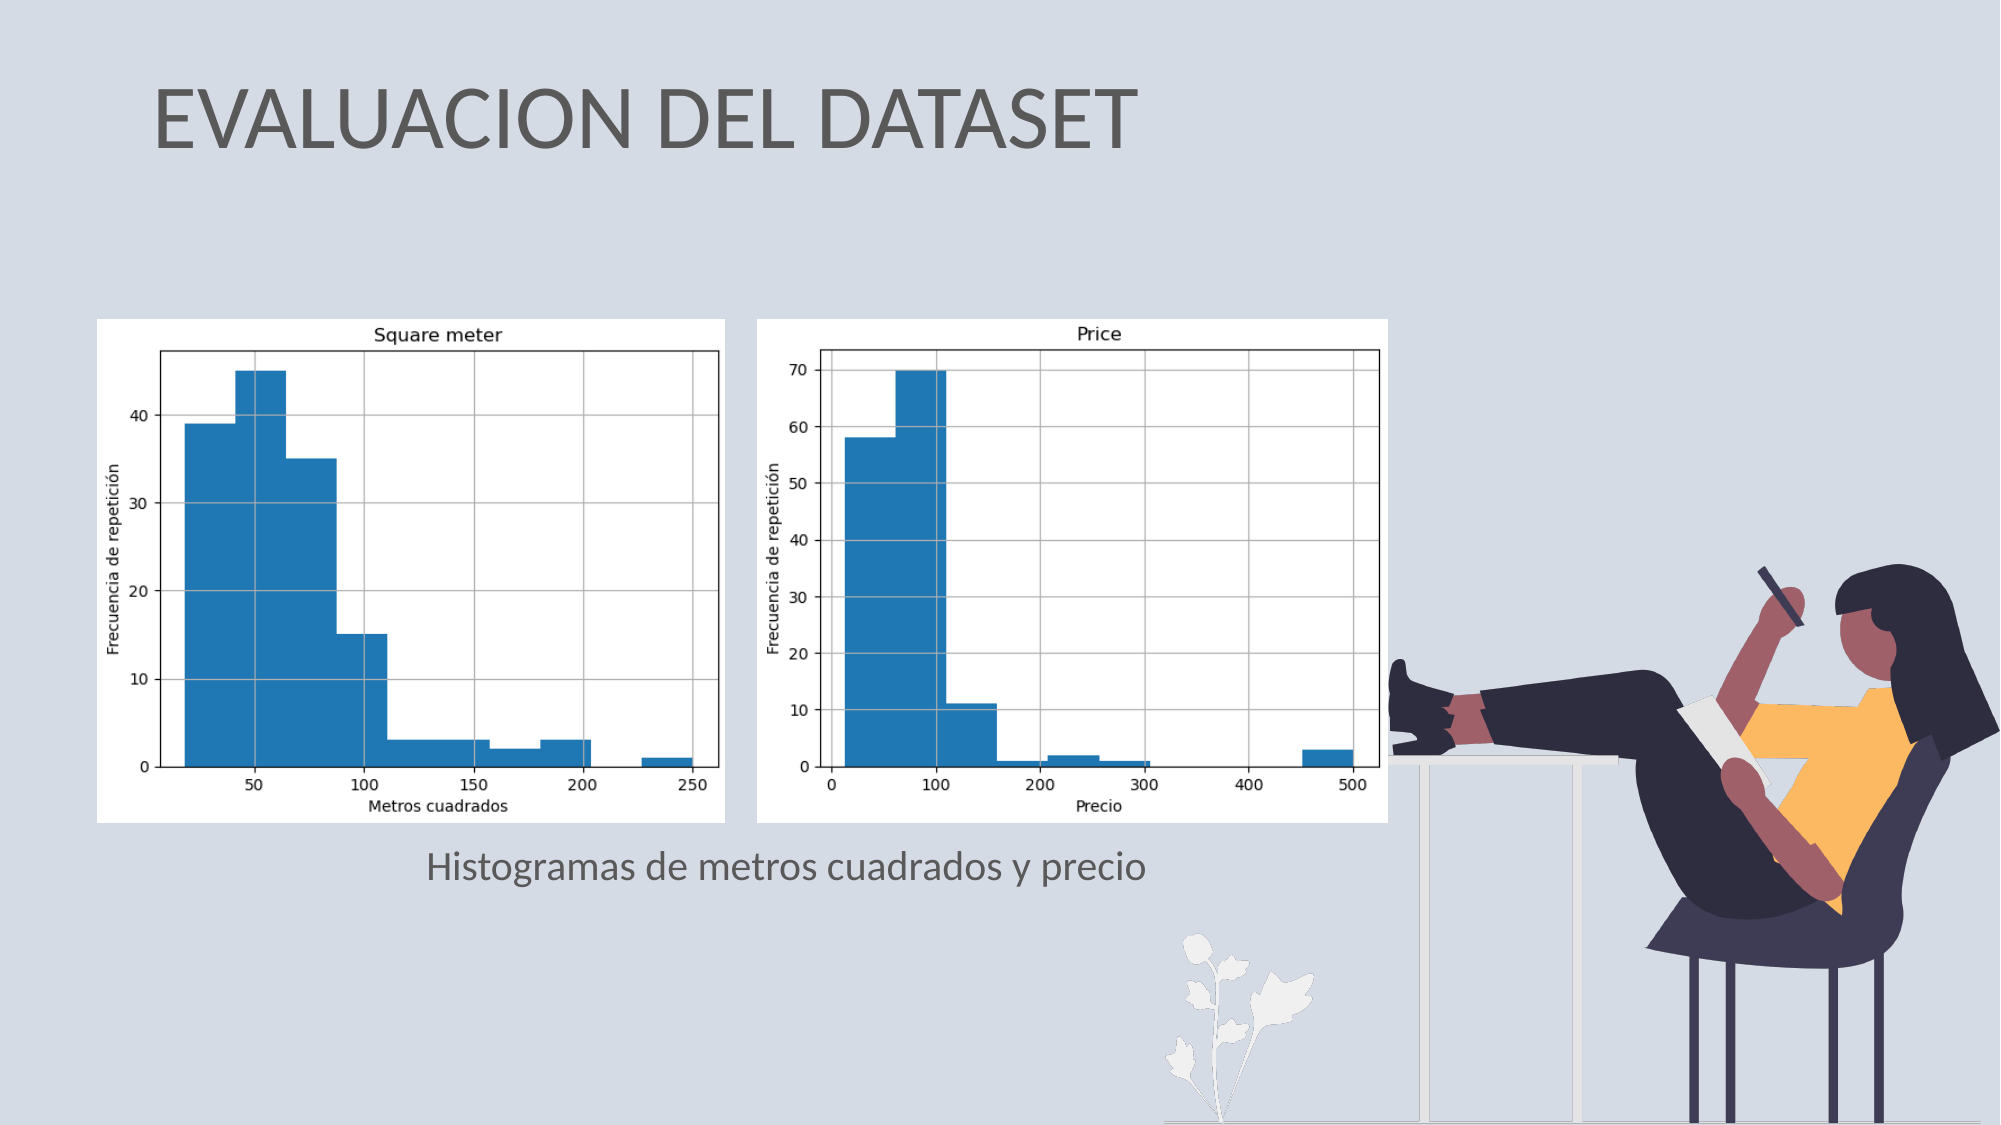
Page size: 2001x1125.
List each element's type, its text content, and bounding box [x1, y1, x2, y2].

text_box Histogramas de metros cuadrados y precio [185, 825, 1158, 910]
picture [757, 319, 2000, 1125]
picture [97, 319, 725, 824]
title EVALUACION DEL DATASET [137, 59, 1863, 179]
